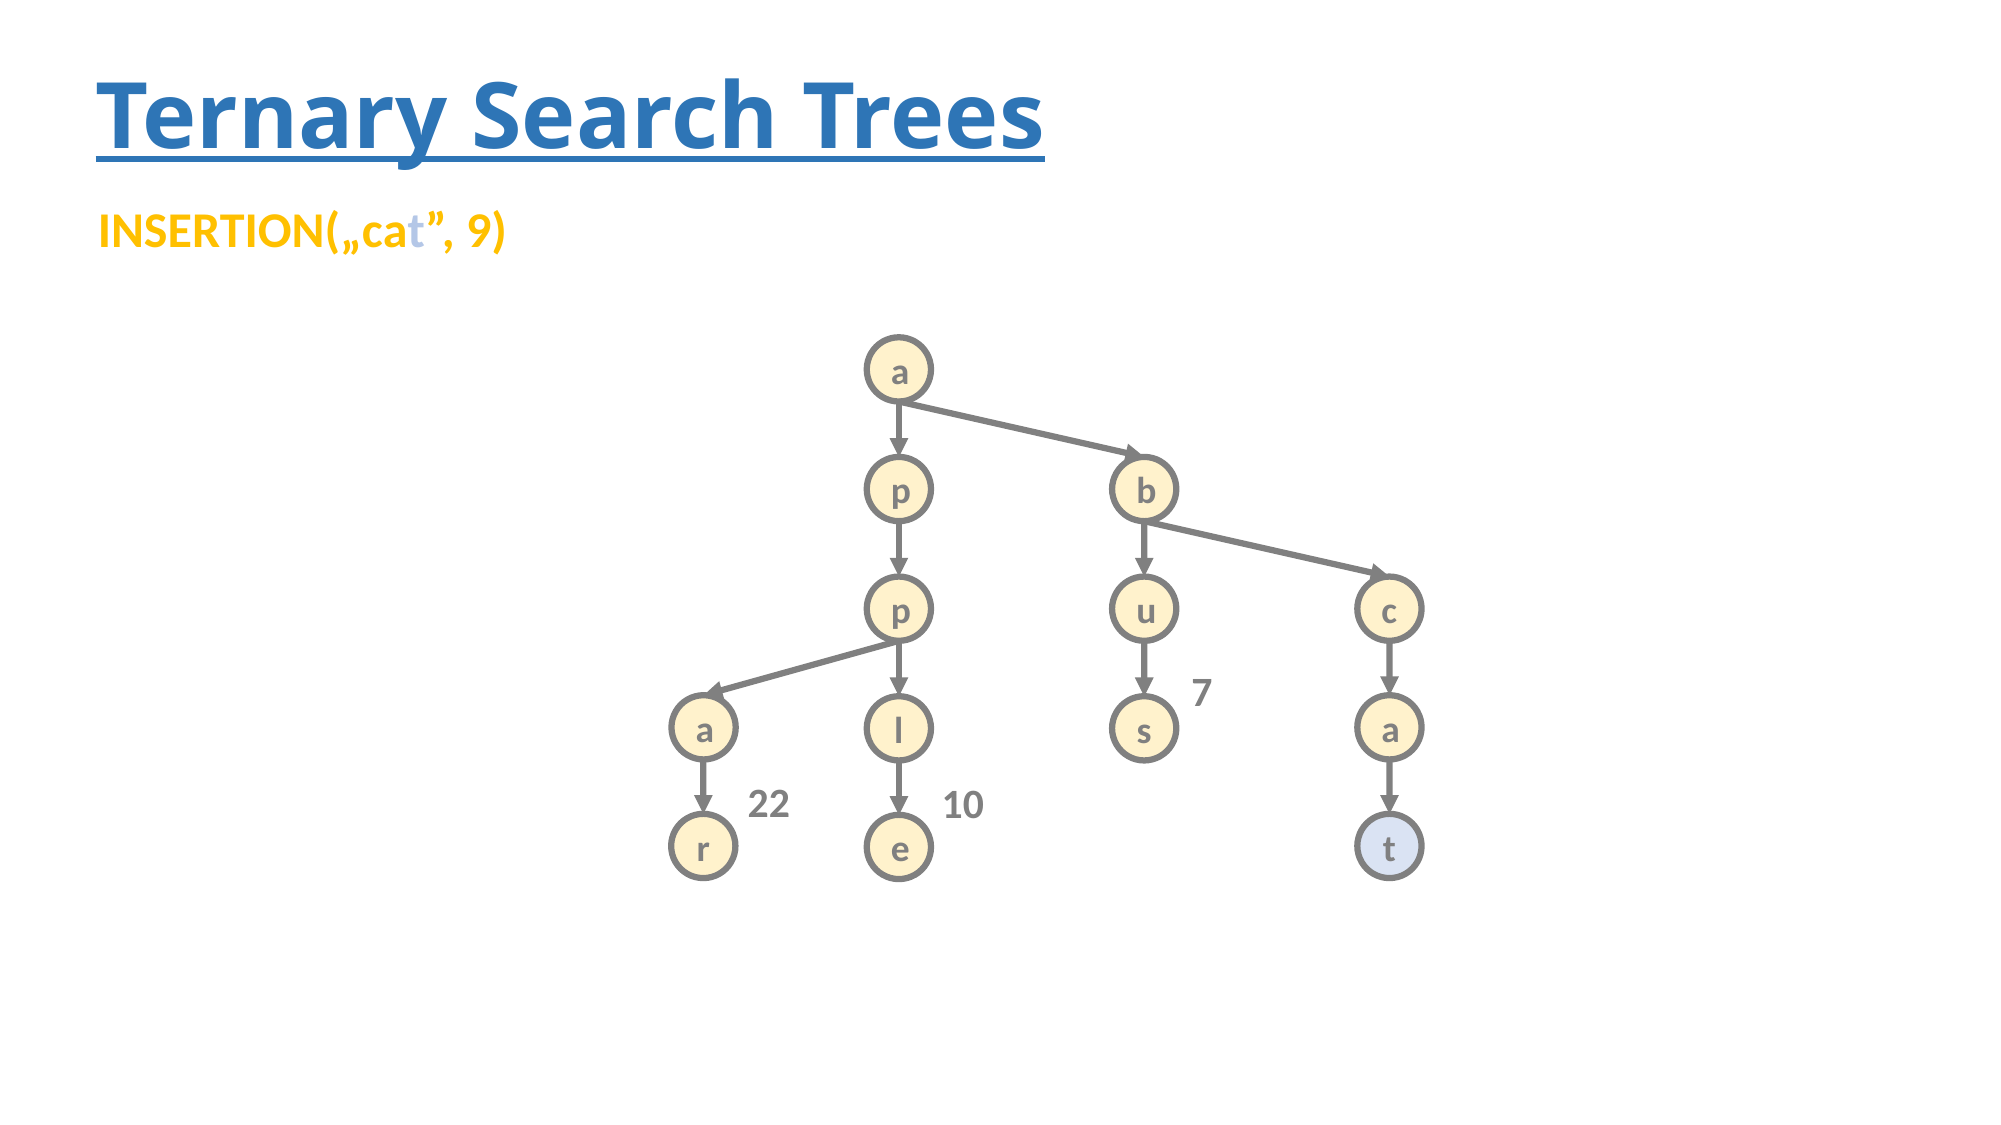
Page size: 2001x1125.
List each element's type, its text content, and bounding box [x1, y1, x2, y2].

text_box b [1111, 455, 1178, 523]
text_box p [865, 455, 933, 523]
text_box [703, 640, 899, 696]
text_box p [865, 575, 933, 642]
text_box r [670, 812, 737, 880]
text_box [898, 401, 1145, 457]
text_box e [865, 813, 933, 881]
text_box a [1356, 694, 1423, 761]
text_box t [1356, 812, 1423, 880]
text_box c [1356, 575, 1423, 642]
text_box 10 [926, 769, 1000, 834]
text_box a [670, 694, 737, 761]
text_box l [865, 695, 933, 762]
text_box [1144, 521, 1390, 577]
text_box 7 [1176, 657, 1228, 723]
text_box 22 [732, 768, 806, 833]
text_box s [1111, 695, 1178, 762]
text_box a [865, 336, 933, 403]
text_box u [1111, 575, 1178, 642]
title Ternary Search Trees [80, 10, 1806, 228]
text_box INSERTION(„cat”, 9) [82, 190, 523, 265]
